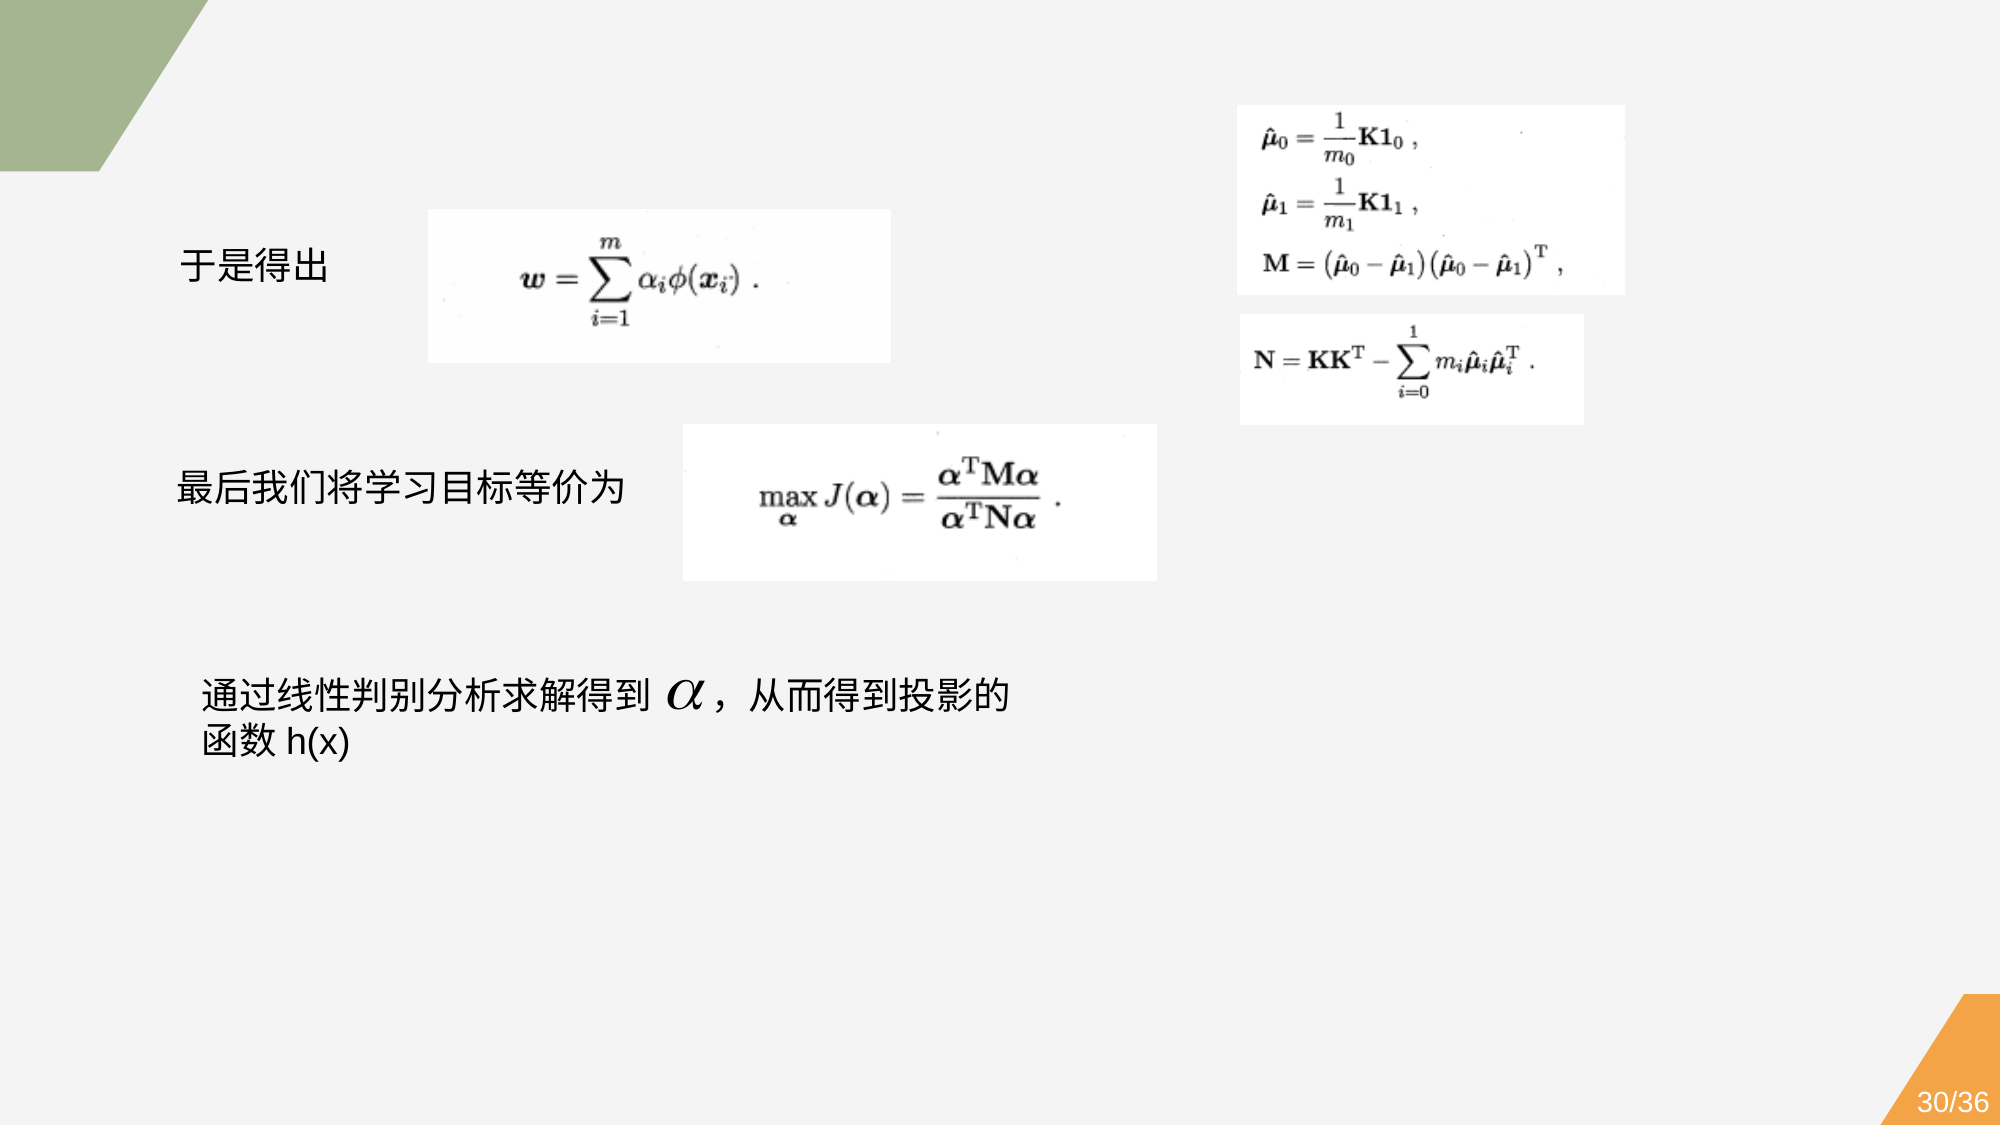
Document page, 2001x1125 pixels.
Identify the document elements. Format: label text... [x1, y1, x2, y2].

text_box 于是得出 [164, 234, 428, 295]
text_box 通过线性判别分析求解得到 ，从而得到投影的函数h(x) [187, 664, 1054, 770]
picture [1239, 314, 1585, 425]
picture [683, 424, 1157, 581]
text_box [657, 666, 722, 726]
picture [1236, 105, 1626, 295]
picture [428, 209, 891, 363]
text_box 最后我们将学习目标等价为 [161, 457, 683, 517]
